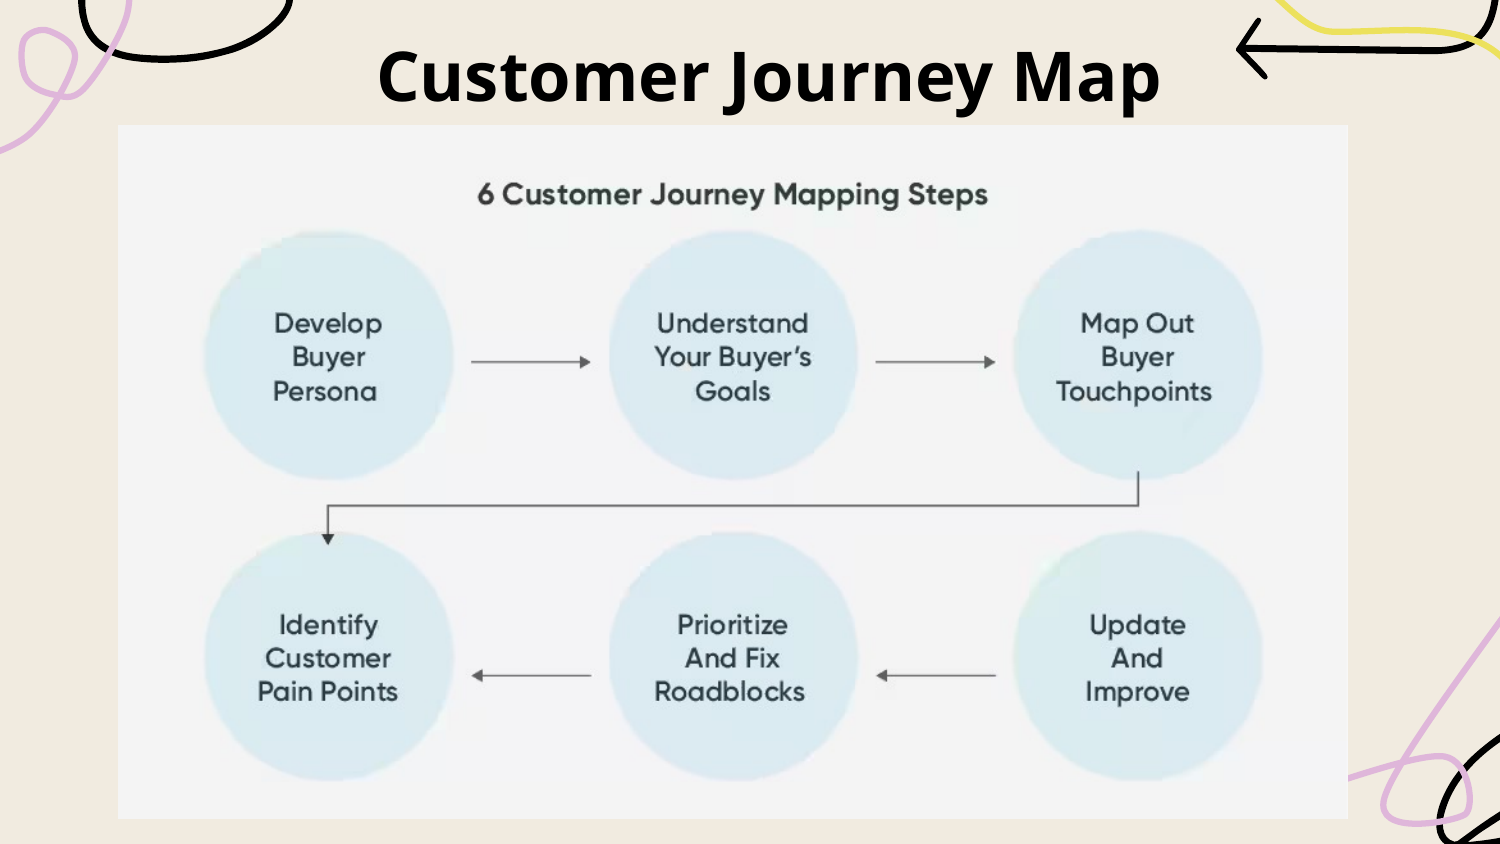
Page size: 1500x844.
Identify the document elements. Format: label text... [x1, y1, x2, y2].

picture [117, 124, 1348, 820]
title Customer Journey Map [360, 34, 1500, 113]
